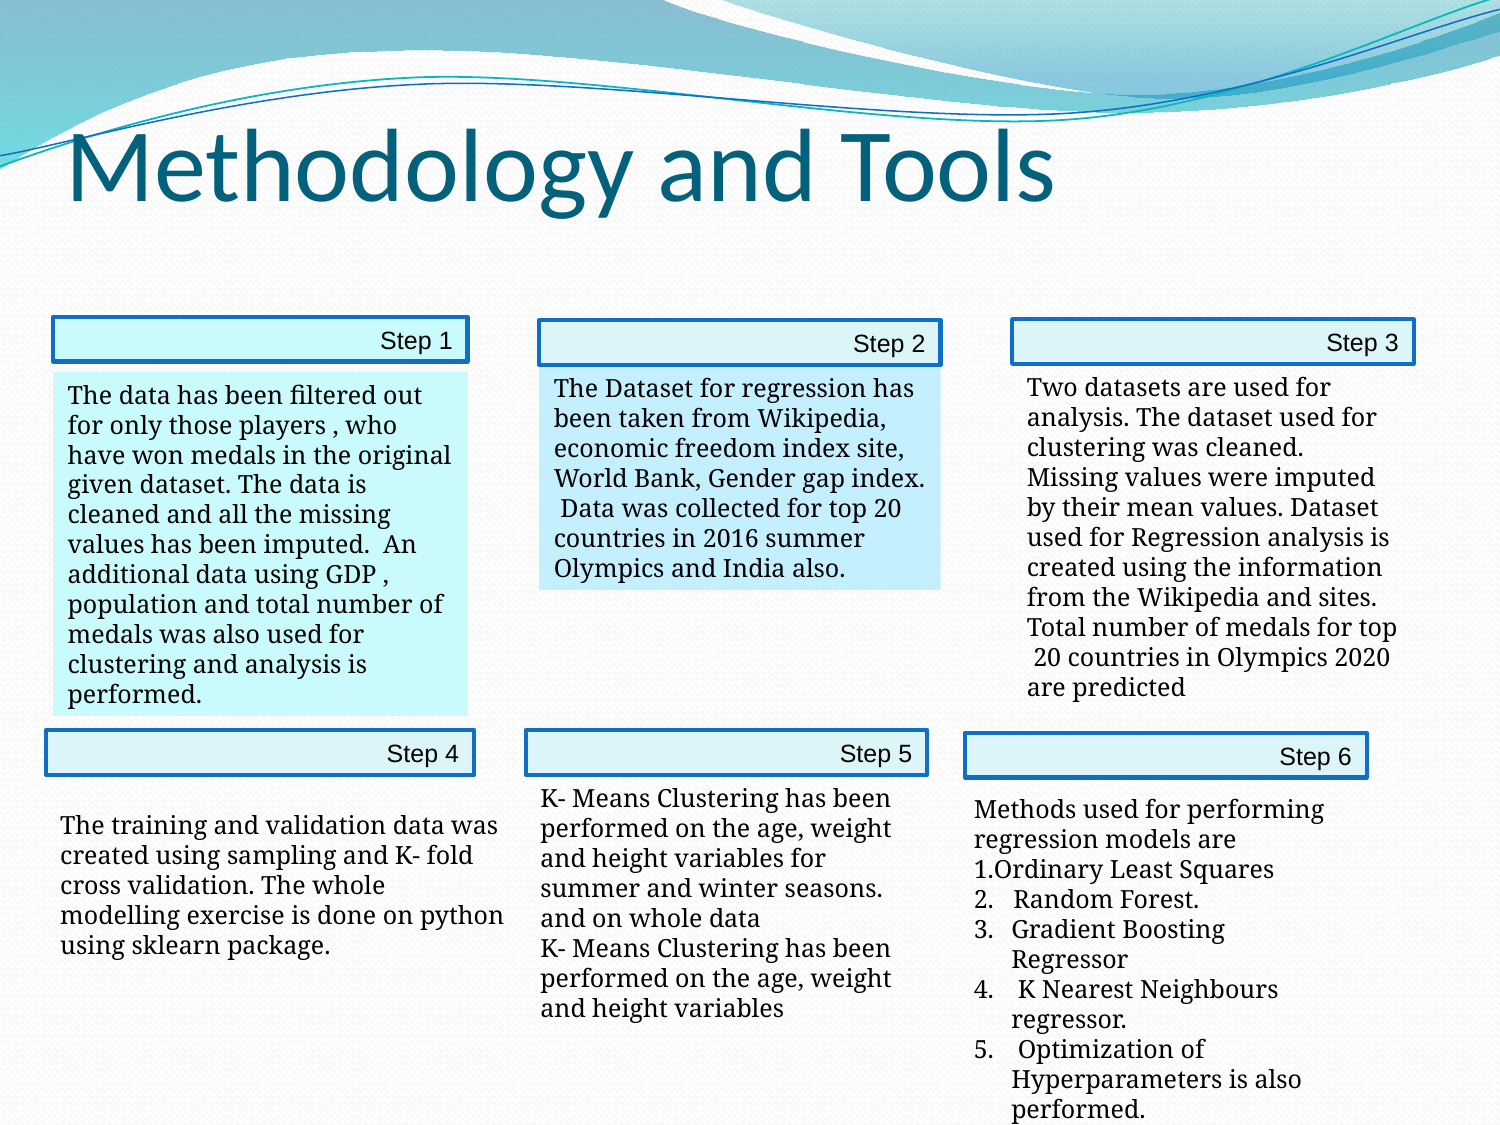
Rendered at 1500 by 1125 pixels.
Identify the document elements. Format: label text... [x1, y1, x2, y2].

text_box Step 6 [963, 731, 1369, 780]
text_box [525, 729, 928, 1003]
list [518, 731, 525, 940]
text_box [1011, 318, 1414, 714]
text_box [45, 729, 525, 940]
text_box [538, 319, 941, 593]
title Methodology and Tools [64, 34, 1415, 223]
text_box Methods used for performing regression models are Ordinary Least Squares 2. Random Forest. Gradient Boosting Regressor K Nearest Neighbours regressor. Optimization of Hyperparameters is also performed. [959, 786, 1361, 1125]
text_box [52, 316, 468, 691]
